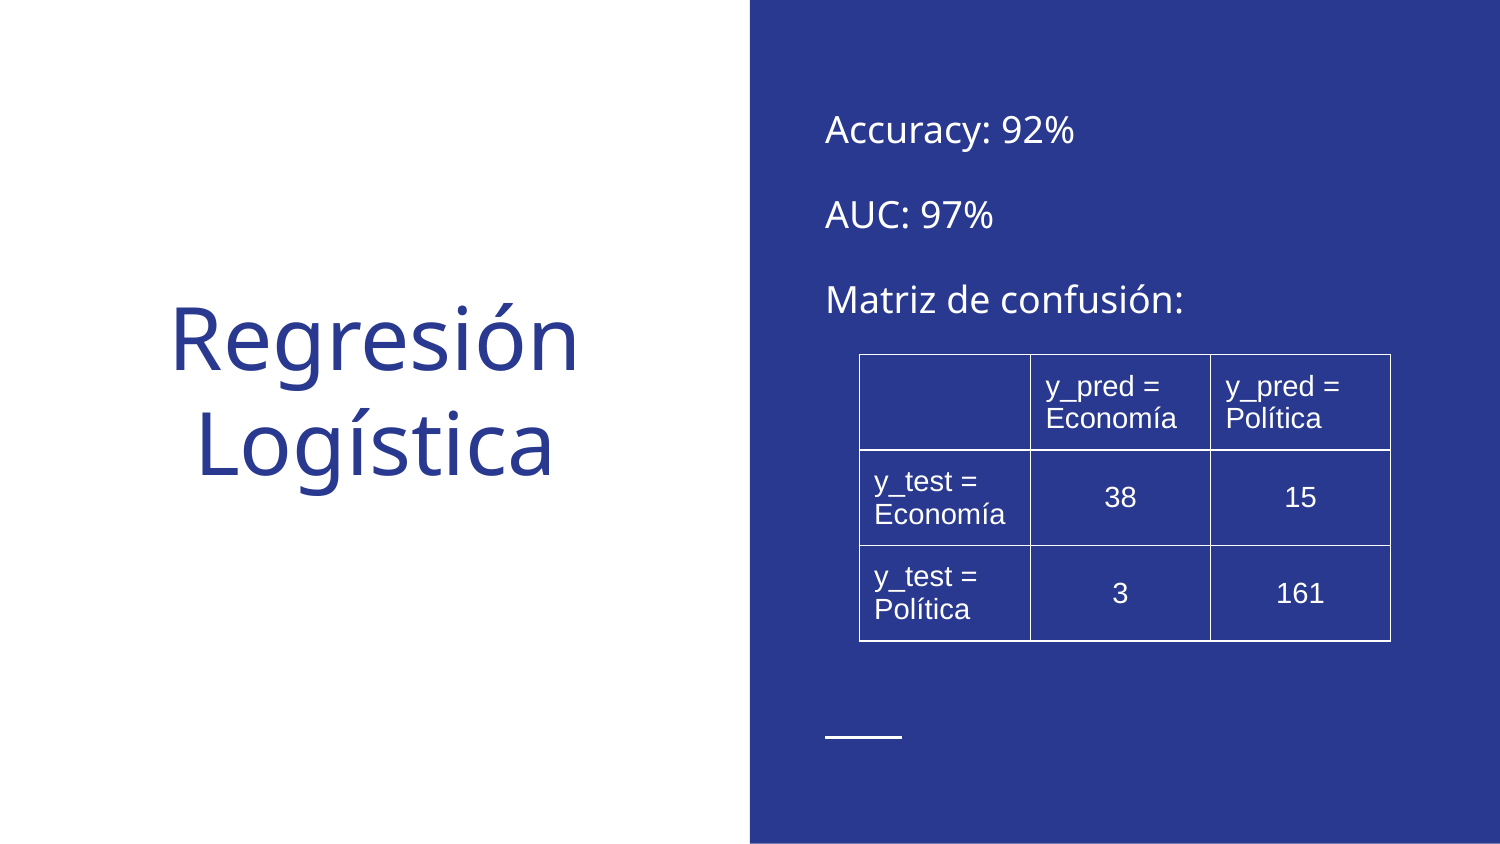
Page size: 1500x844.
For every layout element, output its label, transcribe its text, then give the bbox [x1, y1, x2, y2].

table_cell 3 [1031, 546, 1210, 640]
list Accuracy: 92% AUC: 97% Matriz de confusión: [810, 84, 1440, 725]
table_cell 161 [1211, 546, 1390, 640]
table_cell 15 [1211, 451, 1390, 545]
table_cell y_test = Economía [860, 451, 1030, 545]
table_cell 38 [1031, 451, 1210, 545]
table_cell y_test = Política [860, 546, 1030, 640]
table_header y_pred = Economía [1031, 355, 1210, 449]
table_header y_pred = Política [1211, 355, 1390, 449]
table_header [860, 355, 1030, 449]
title Regresión Logística [43, 275, 708, 508]
